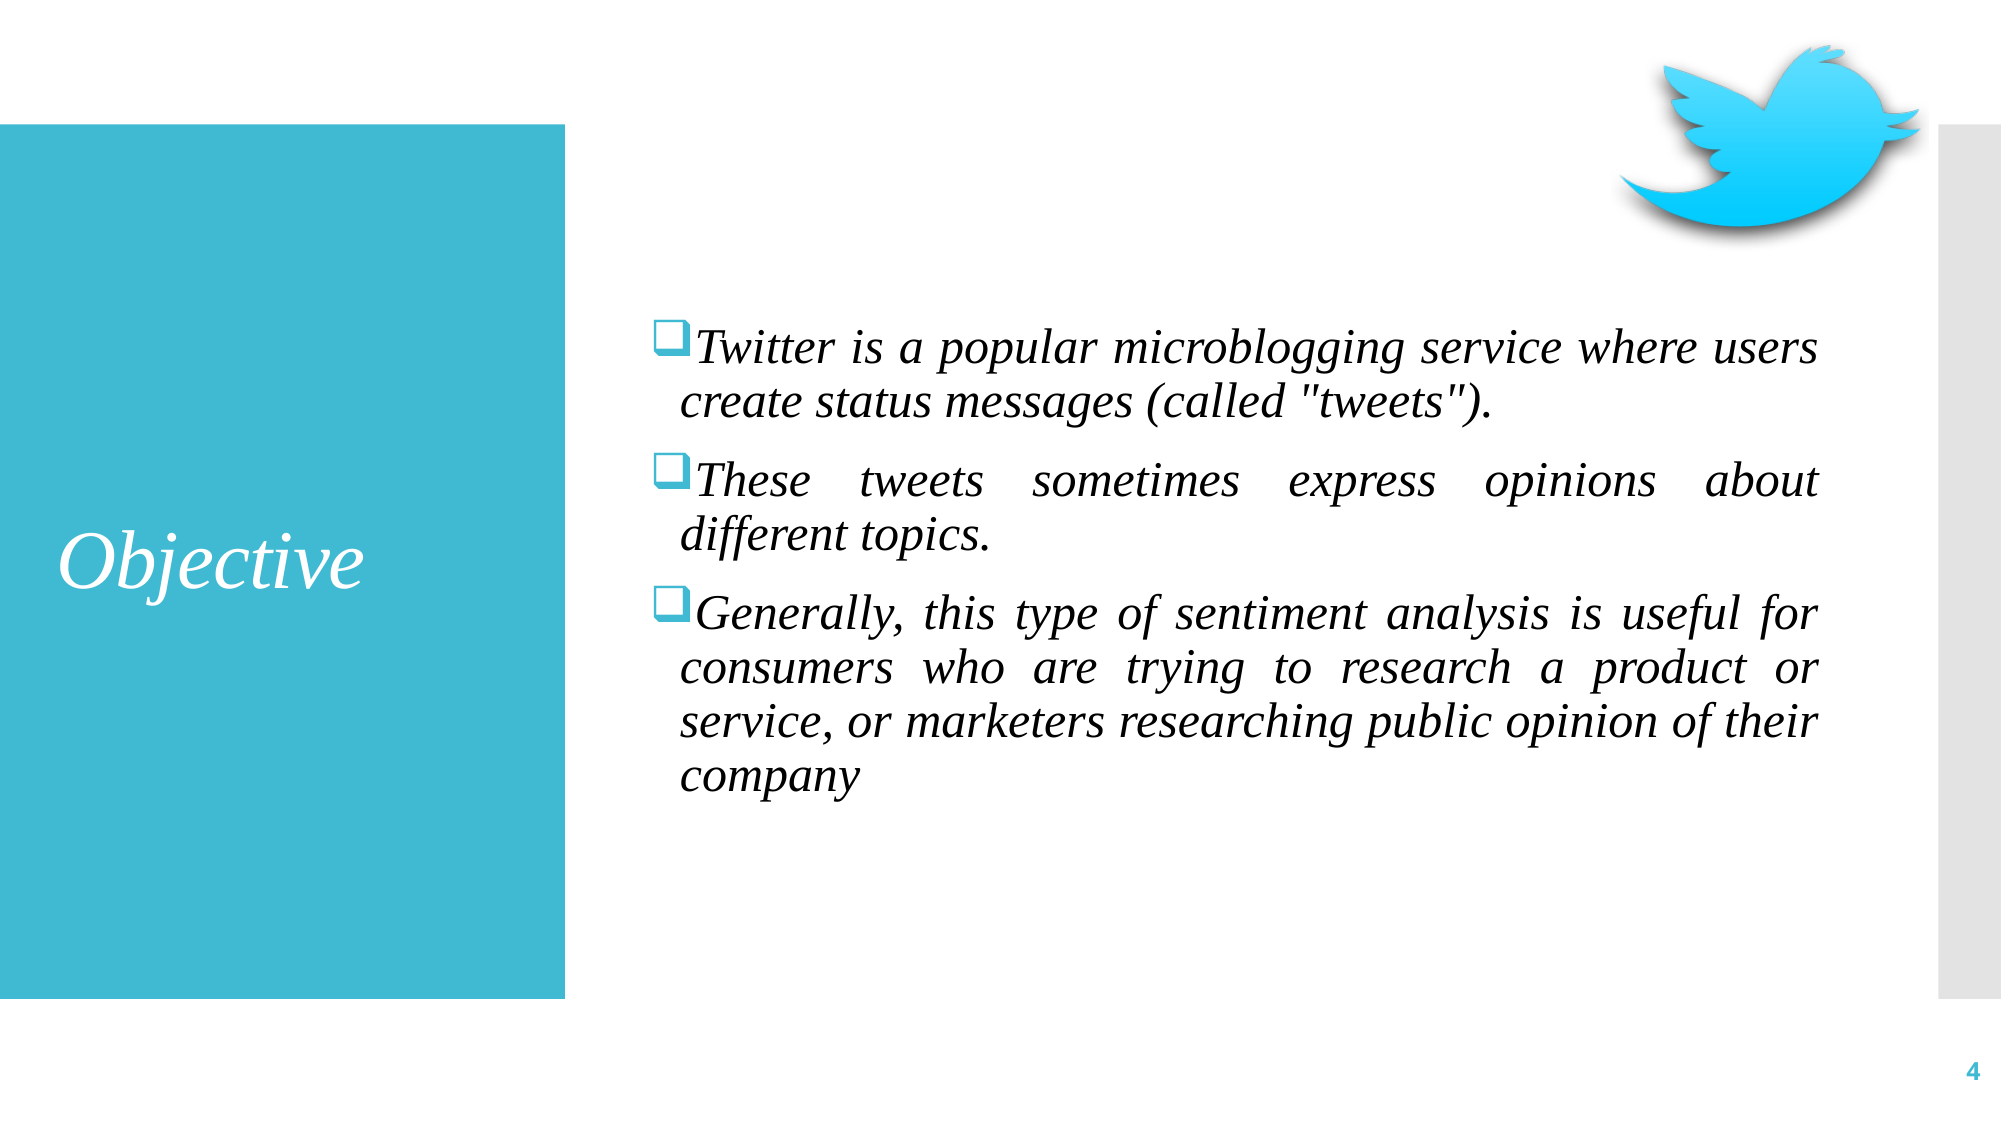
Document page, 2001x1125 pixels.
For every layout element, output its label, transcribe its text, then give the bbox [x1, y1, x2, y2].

list Twitter is a popular microblogging service where users create status messages (called "tweets"). These tweets sometimes express opinions about different topics. Generally, this type of sentiment analysis is useful for consumers who are trying to research a product or service, or marketers researching public opinion of their company [634, 141, 1835, 982]
picture [1611, 0, 1929, 276]
title Objective [41, 184, 525, 940]
slide_number 4 [1744, 1042, 1996, 1103]
